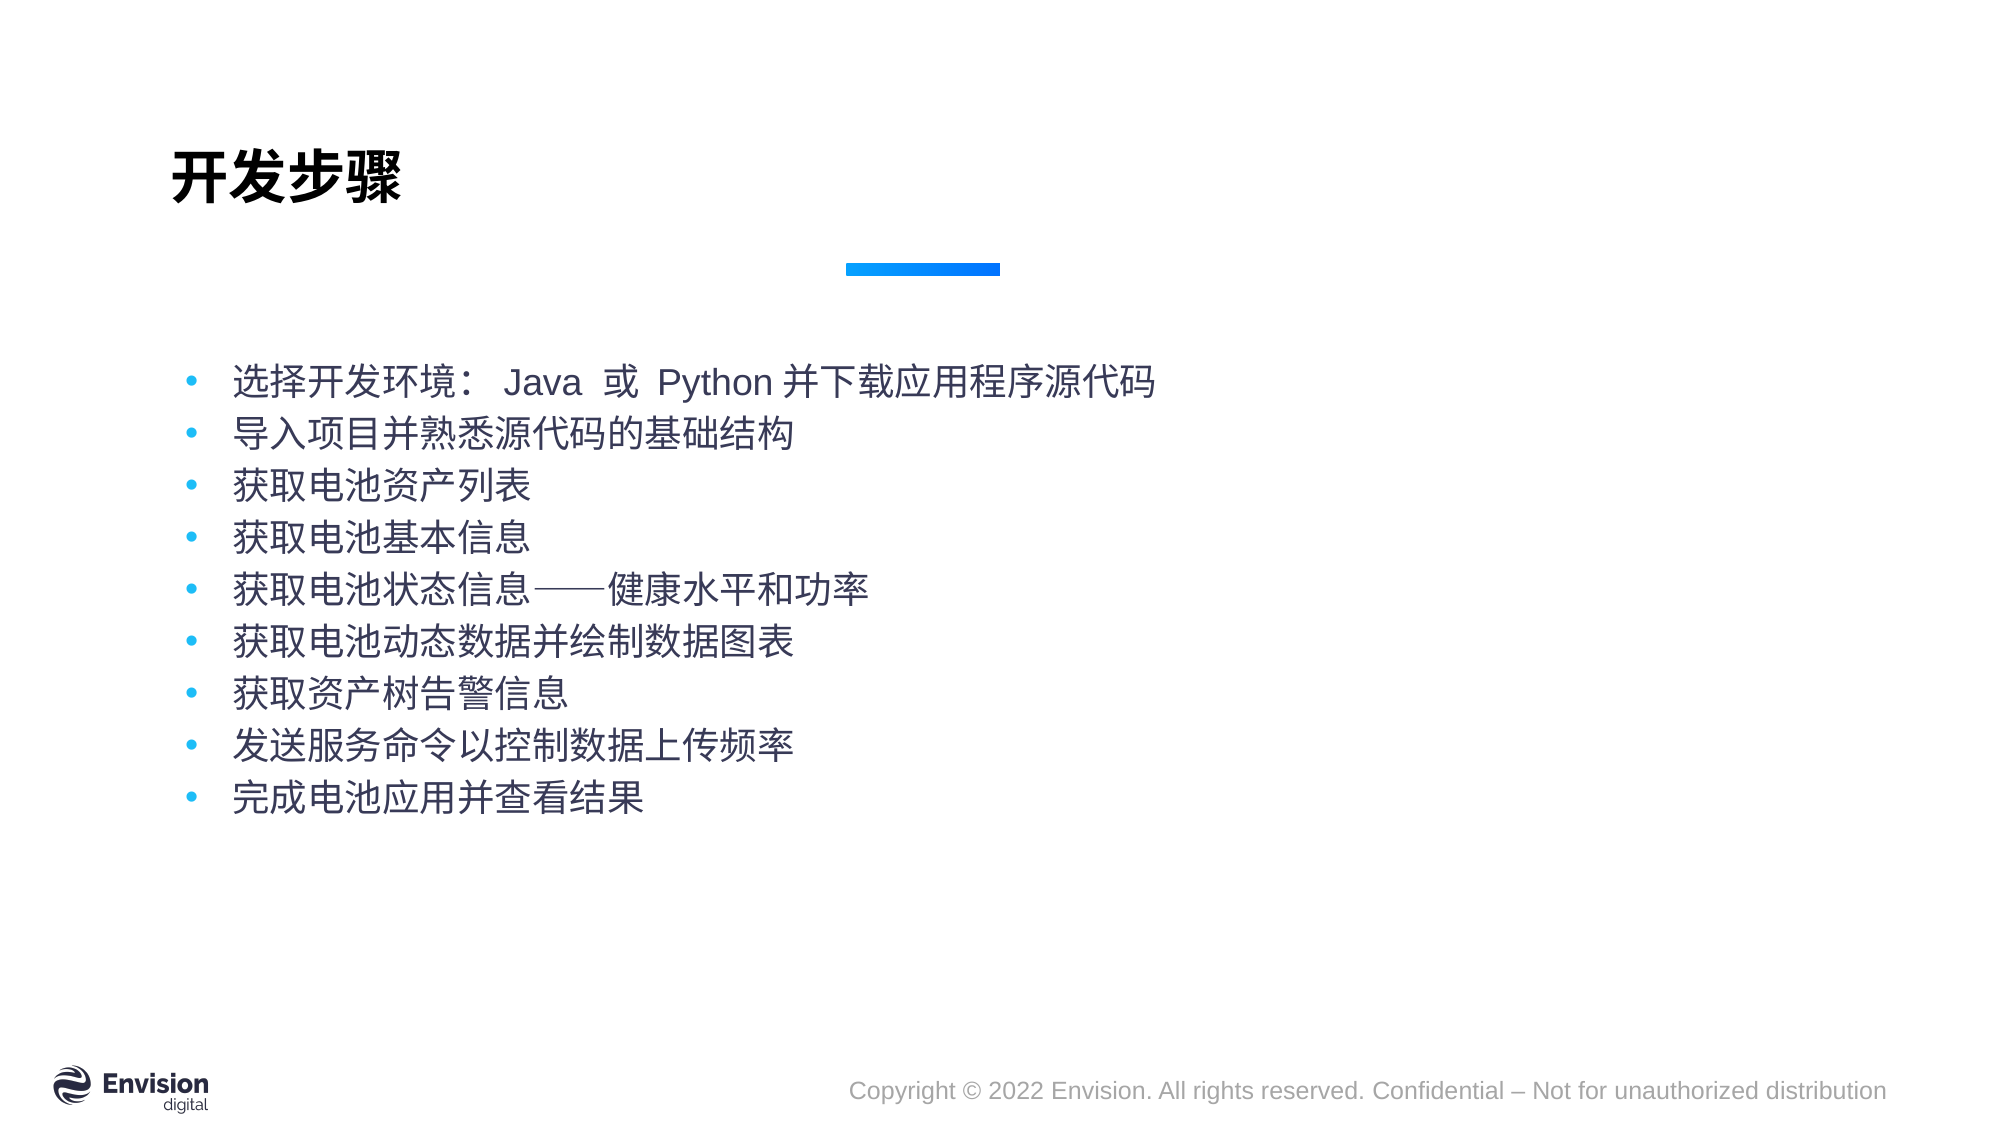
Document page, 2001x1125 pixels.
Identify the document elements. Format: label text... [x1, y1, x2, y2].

picture [52, 1064, 209, 1115]
title 开发步骤 [155, 98, 1908, 219]
list 选择开发环境：Java 或 Python并下载应用程序源代码 导入项目并熟悉源代码的基础结构 获取电池资产列表 获取电池基本信息 获取电池状态信息——健康水平和功率 获取电池动态数据并绘制数据图表 获取资产树告警信息 发送服务命令以控制数据上传频率 完成电池应用并查看结果 [170, 343, 1897, 993]
